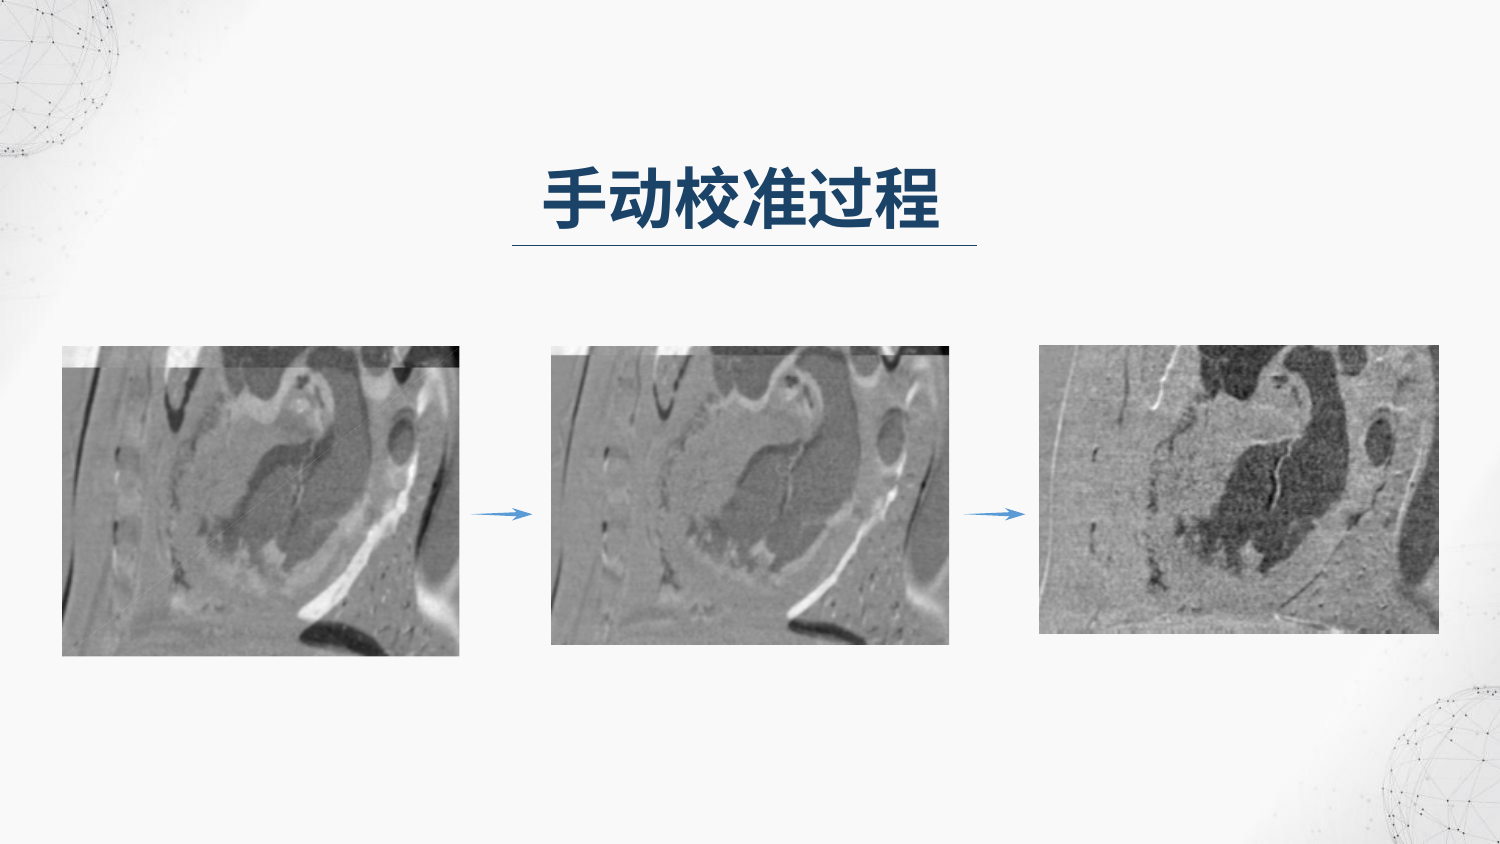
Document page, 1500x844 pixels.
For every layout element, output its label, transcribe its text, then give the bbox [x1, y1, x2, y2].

picture [0, 0, 1500, 844]
text_box [470, 506, 536, 522]
text_box [963, 506, 1029, 522]
text_box 手动校准过程 [526, 149, 974, 245]
